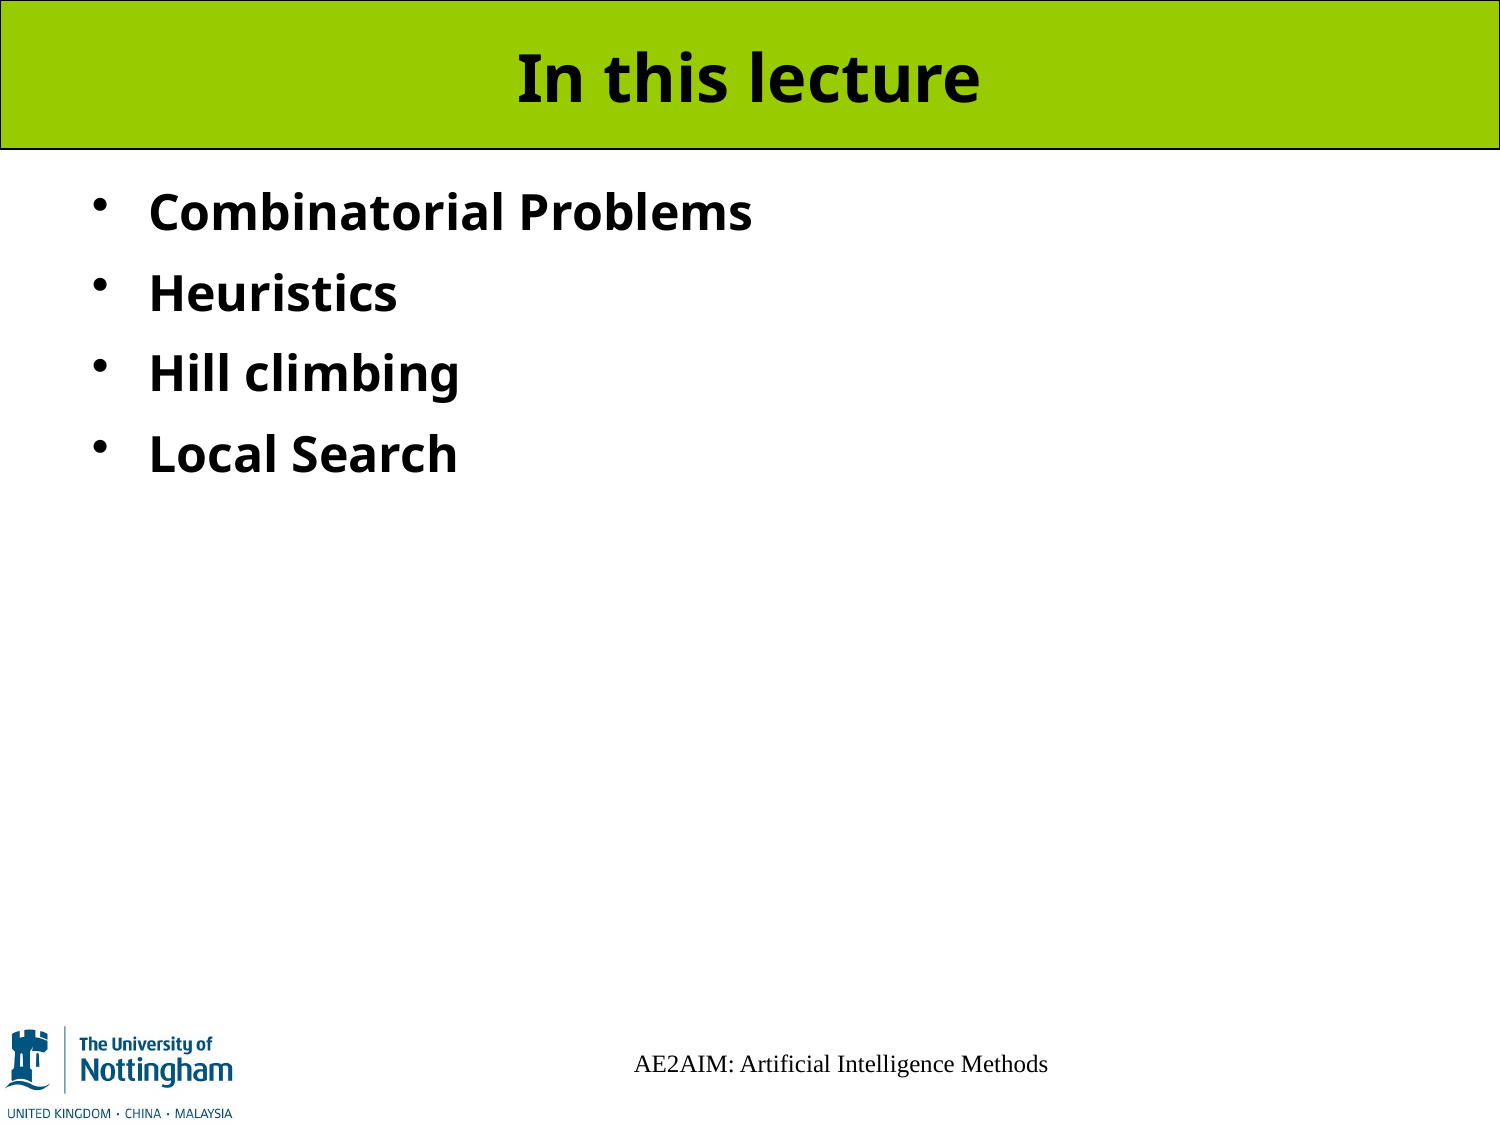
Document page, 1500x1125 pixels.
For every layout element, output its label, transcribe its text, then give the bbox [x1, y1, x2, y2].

footer AE2AIM: Artificial Intelligence Methods [430, 1039, 1259, 1118]
title In this lecture [53, 2, 1447, 149]
list Combinatorial Problems Heuristics Hill climbing Local Search [76, 172, 1428, 1012]
picture [0, 1019, 237, 1125]
